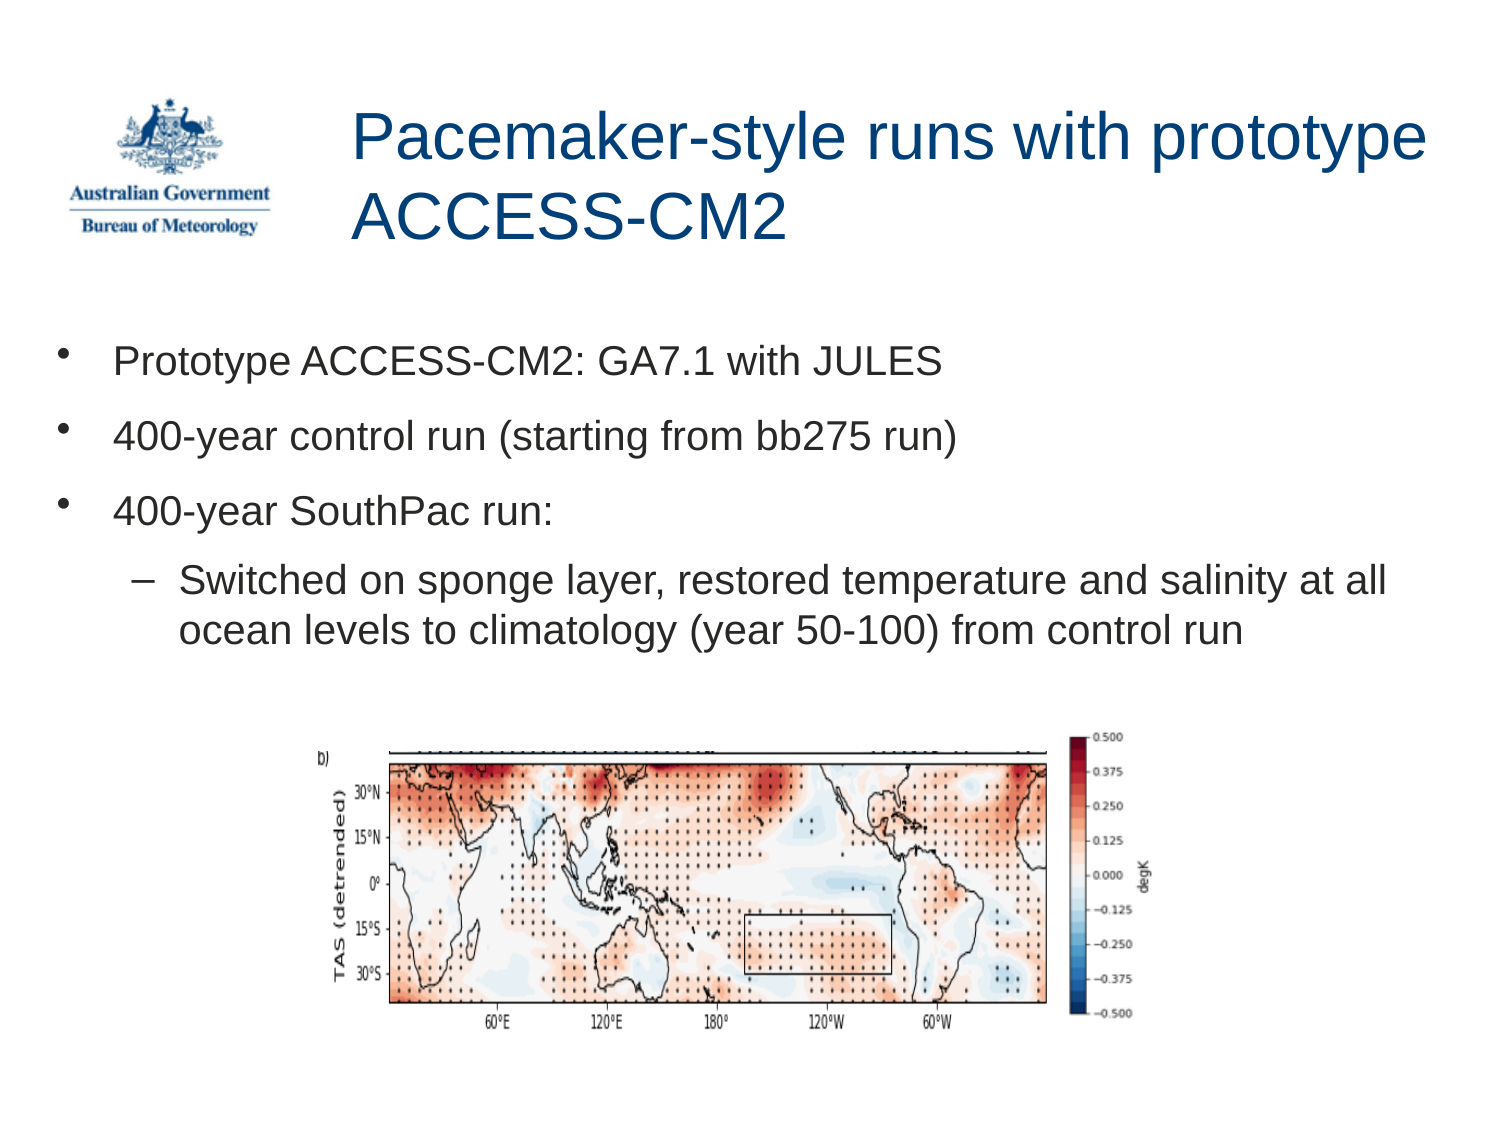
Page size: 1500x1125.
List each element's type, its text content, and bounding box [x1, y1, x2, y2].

title Pacemaker-style runs with prototype ACCESS-CM2 [336, 78, 1459, 268]
picture [5, 7, 294, 244]
list Prototype ACCESS-CM2: GA7.1 with JULES 400-year control run (starting from bb275 run) 400-year SouthPac run: Switched on sponge layer, restored temperature and salinity at all ocean levels to climatology (year 50-100) from control run [41, 326, 1459, 1083]
picture [0, 315, 1500, 1125]
